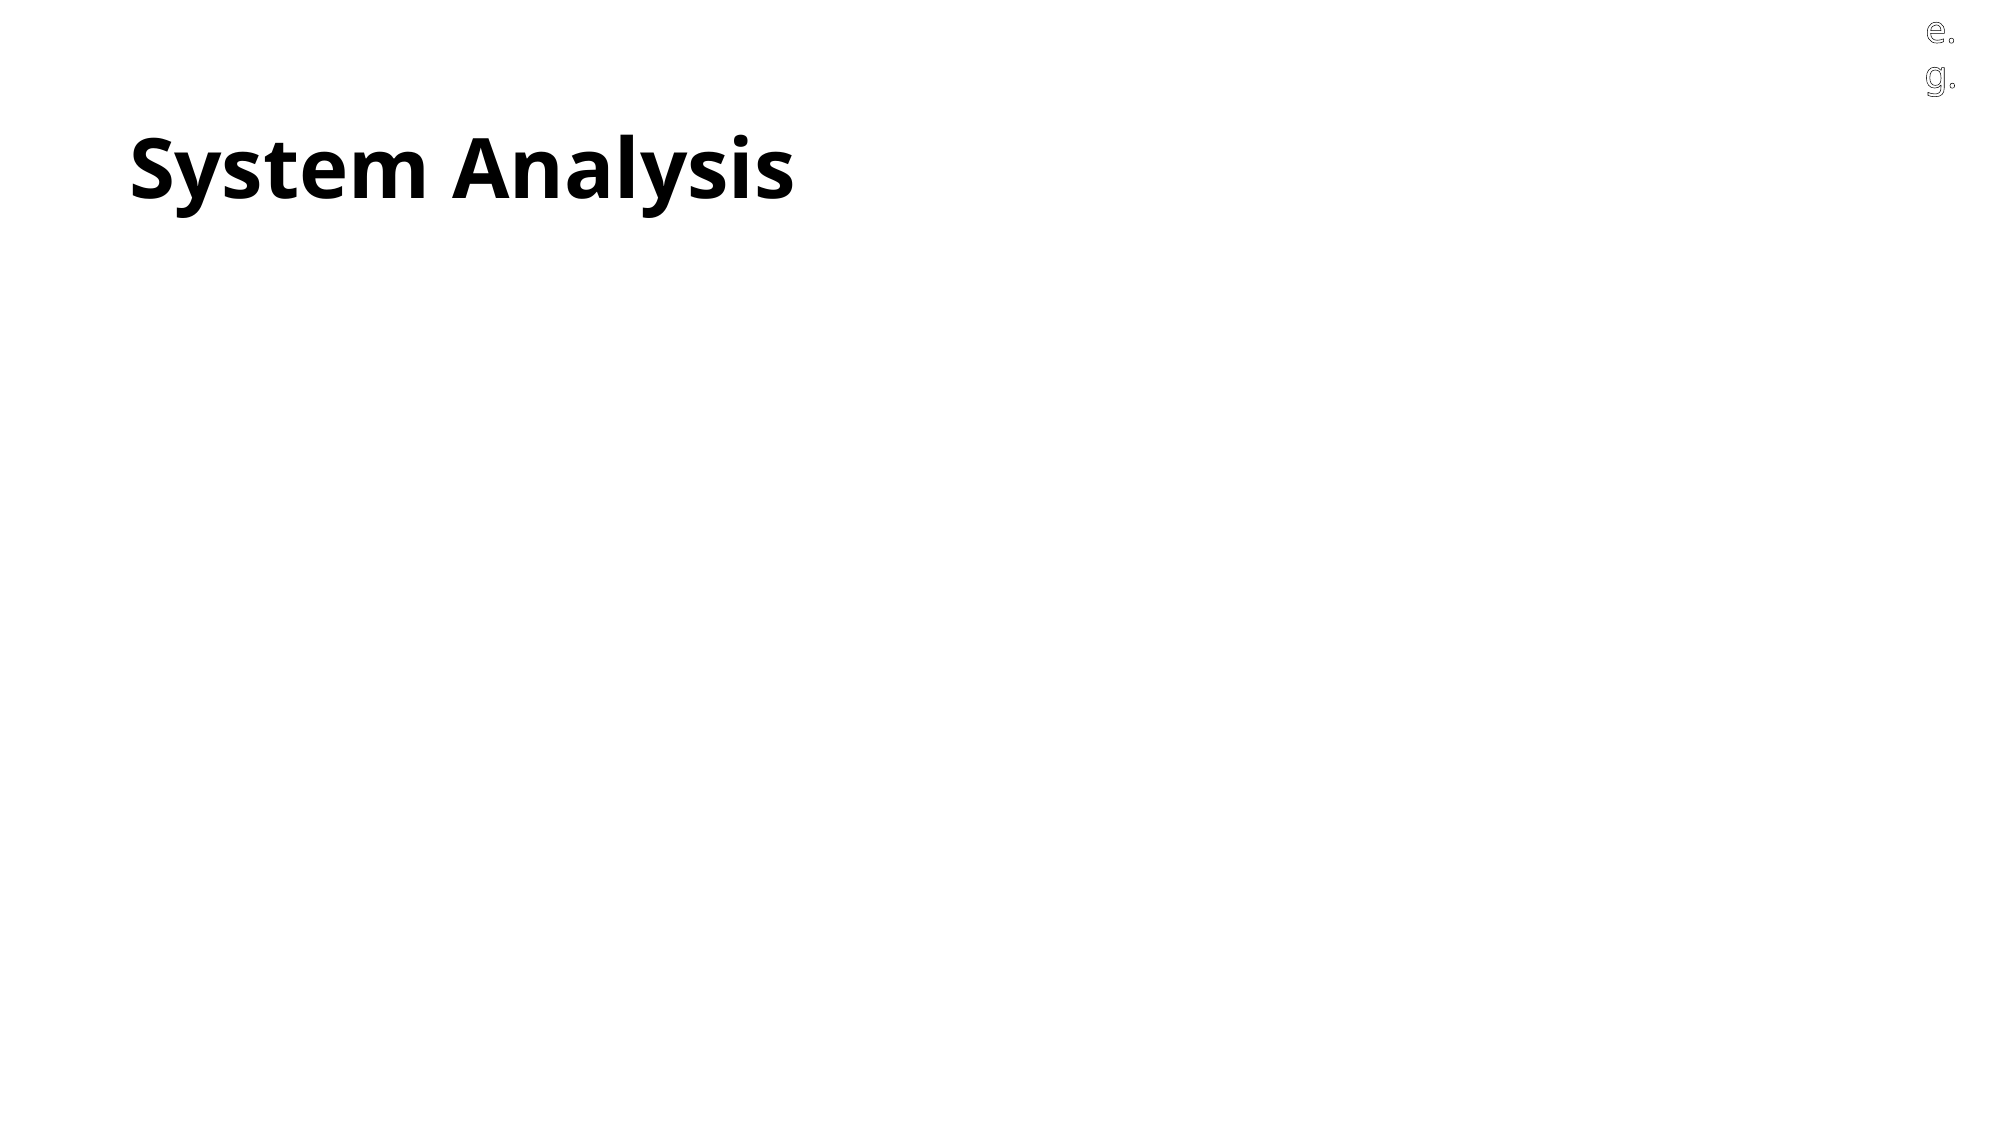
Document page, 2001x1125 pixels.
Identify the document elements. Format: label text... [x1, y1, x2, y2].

text_box e.g. [1880, 0, 2000, 102]
